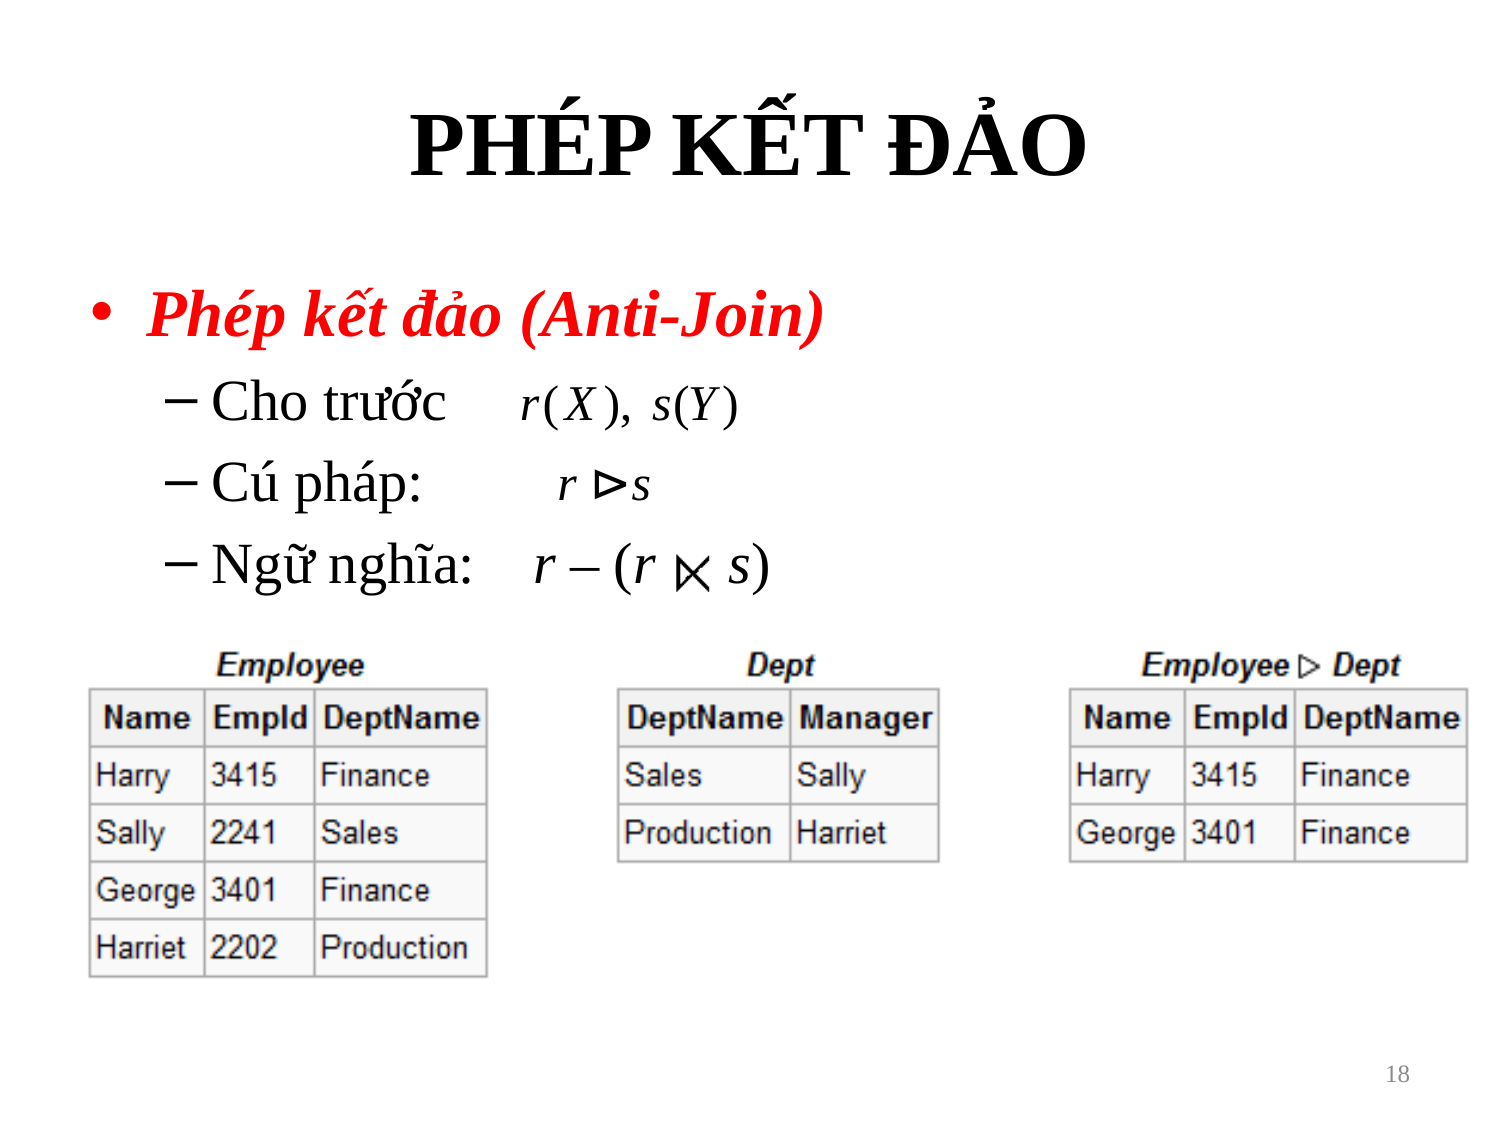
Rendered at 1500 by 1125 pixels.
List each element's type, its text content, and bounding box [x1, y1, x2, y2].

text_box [512, 374, 747, 442]
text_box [549, 462, 663, 513]
slide_number 18 [1074, 1042, 1425, 1103]
list Phép kết đảo (Anti-Join) Cho trước Cú pháp: Ngữ nghĩa: r – (r s) [74, 262, 1426, 623]
title PHÉP KẾT ĐẢO [74, 44, 1426, 233]
picture [63, 624, 1488, 1001]
picture [662, 551, 726, 596]
